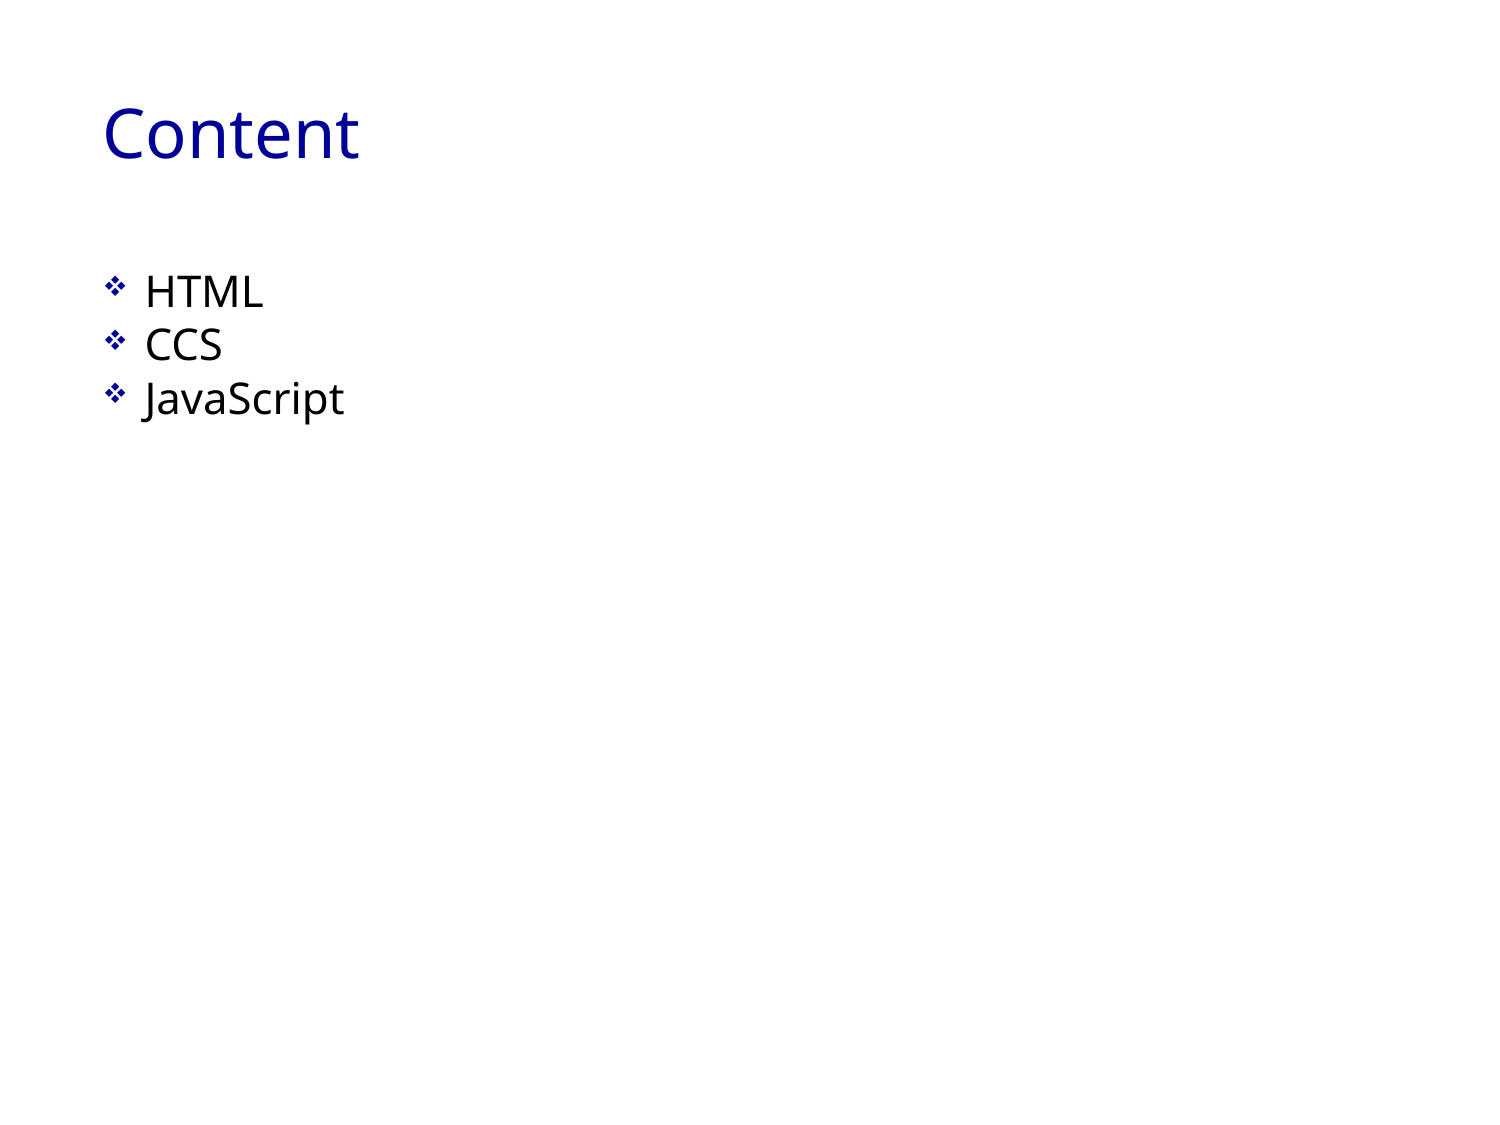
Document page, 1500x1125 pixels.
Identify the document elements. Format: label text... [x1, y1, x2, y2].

title Content [87, 37, 1363, 225]
list HTML CCS JavaScript [87, 264, 1363, 1027]
